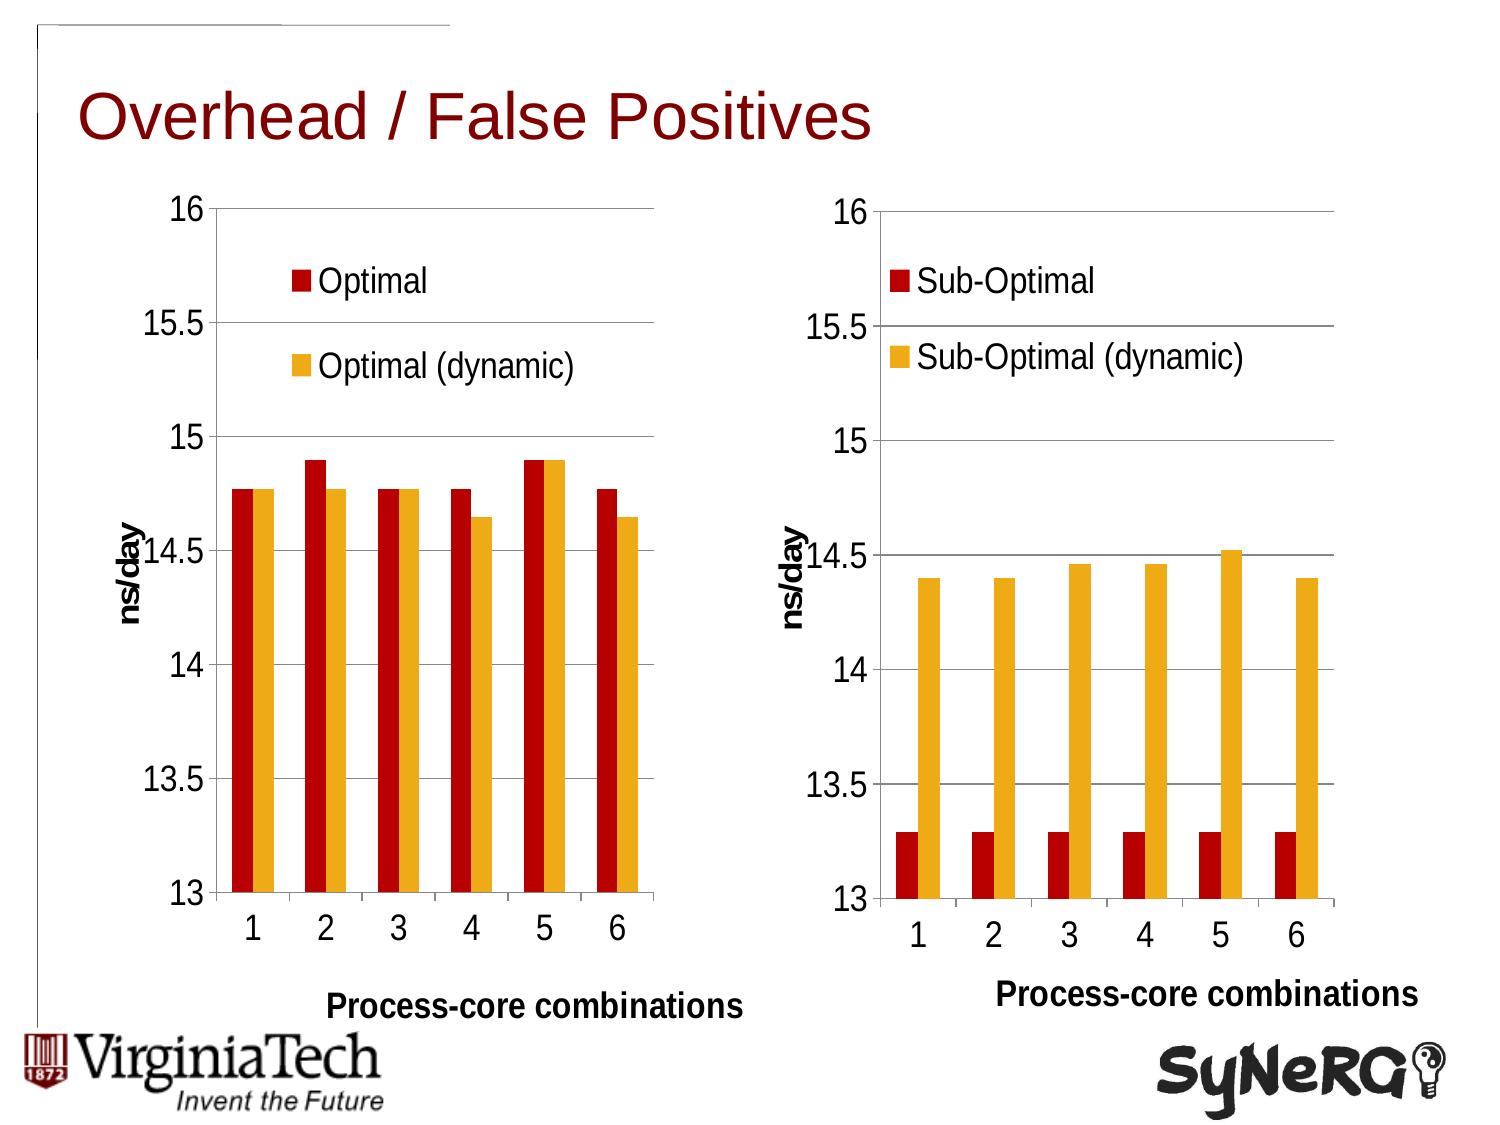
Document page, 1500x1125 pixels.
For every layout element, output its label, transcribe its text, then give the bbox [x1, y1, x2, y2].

title Overhead / False Positives [62, 50, 1500, 175]
picture [24, 1031, 385, 1113]
picture [1149, 1036, 1450, 1125]
chart [762, 174, 1426, 1026]
chart [99, 187, 751, 1038]
